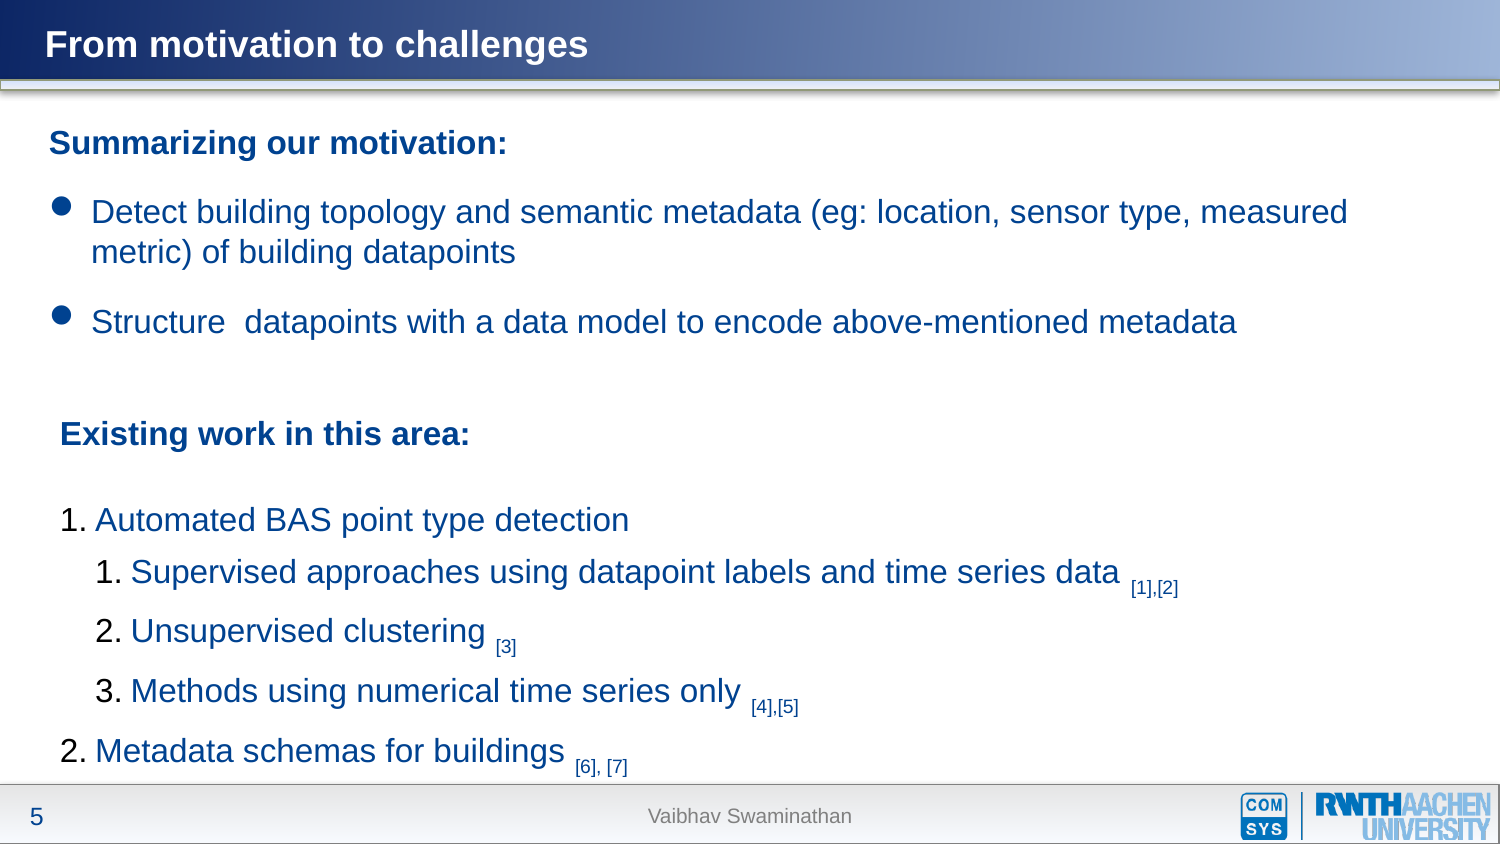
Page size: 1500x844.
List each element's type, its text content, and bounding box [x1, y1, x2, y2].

text_box From motivation to challenges [30, 14, 1467, 71]
text_box Summarizing our motivation: Detect building topology and semantic metadata (eg: location, sensor type, measured metric) of building datapoints Structure datapoints with a data model to encode above-mentioned metadata [34, 109, 1471, 450]
text_box Existing work in this area: Automated BAS point type detection Supervised approaches using datapoint labels and time series data [1],[2] Unsupervised clustering [3] Methods using numerical time series only [4],[5] Metadata schemas for buildings [6], [7] [44, 404, 1455, 765]
